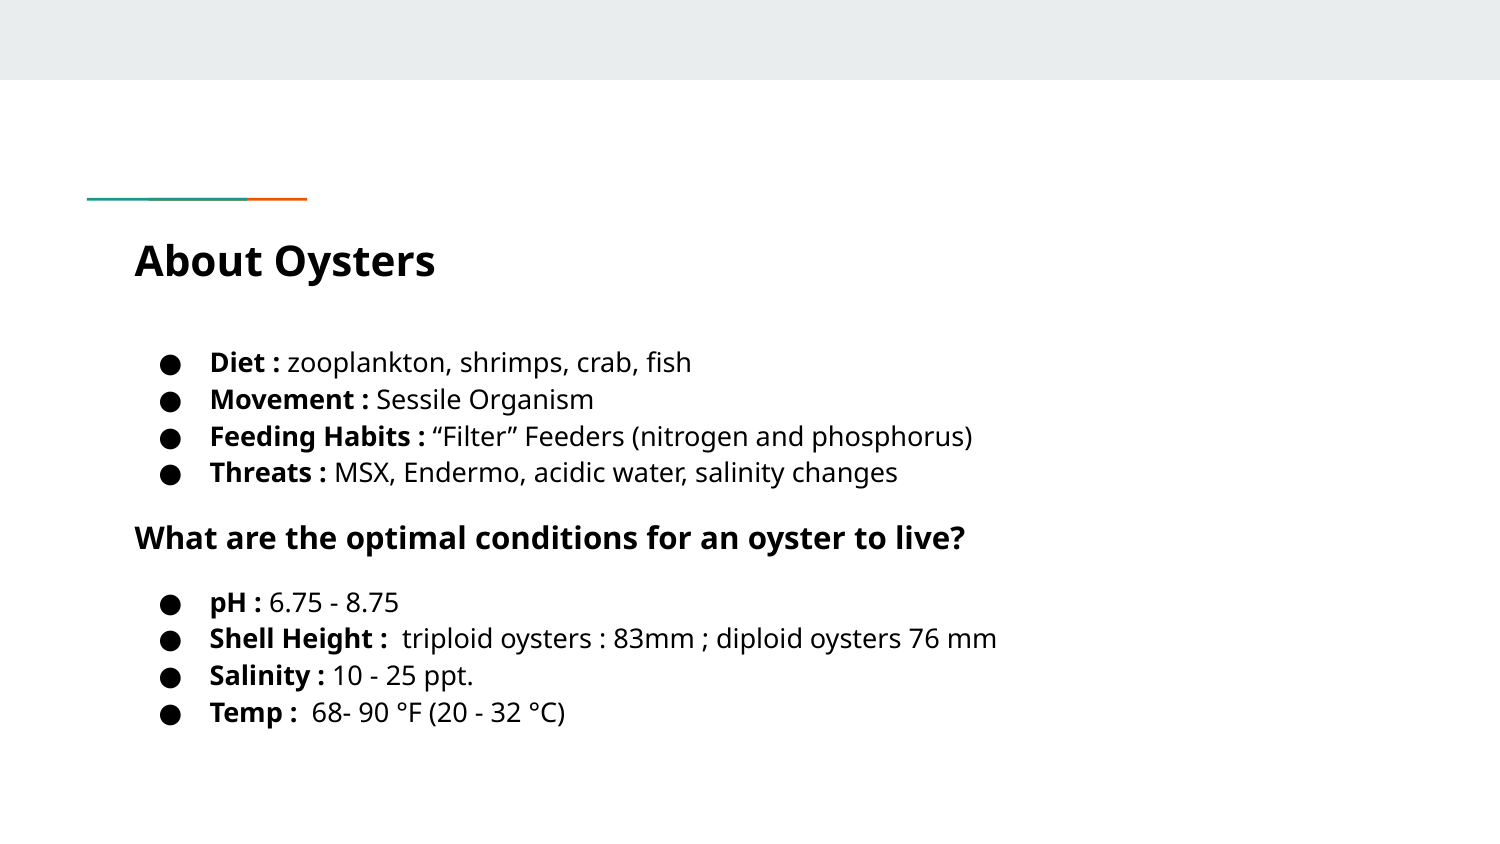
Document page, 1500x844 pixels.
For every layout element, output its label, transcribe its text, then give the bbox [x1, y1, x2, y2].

title About Oysters [119, 216, 1381, 305]
list Diet : zooplankton, shrimps, crab, fish Movement : Sessile Organism Feeding Habits : “Filter” Feeders (nitrogen and phosphorus) Threats : MSX, Endermo, acidic water, salinity changes What are the optimal conditions for an oyster to live? pH : 6.75 - 8.75 Shell Height : triploid oysters : 83mm ; diploid oysters 76 mm Salinity : 10 - 25 ppt. Temp : 68- 90 °F (20 - 32 °C) [119, 328, 1381, 823]
